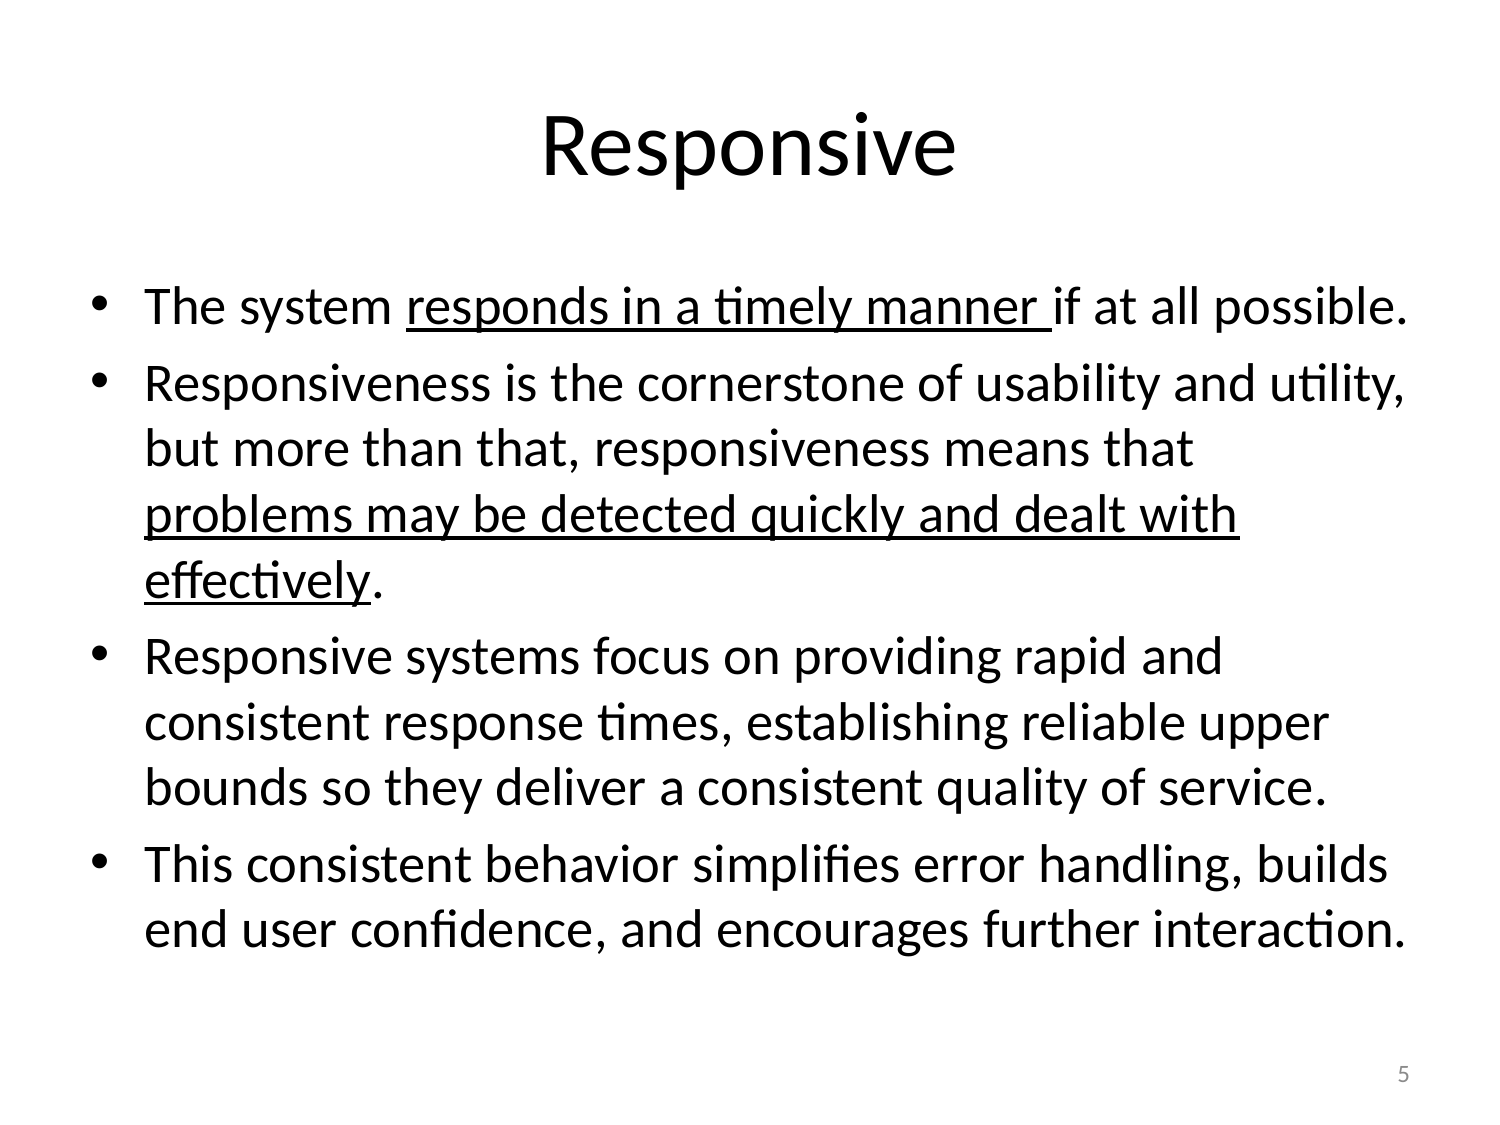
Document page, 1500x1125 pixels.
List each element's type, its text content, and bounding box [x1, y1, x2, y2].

list The system responds in a timely manner if at all possible. Responsiveness is the cornerstone of usability and utility, but more than that, responsiveness means that problems may be detected quickly and dealt with effectively. Responsive systems focus on providing rapid and consistent response times, establishing reliable upper bounds so they deliver a consistent quality of service. This consistent behavior simplifies error handling, builds end user confidence, and encourages further interaction. [75, 262, 1425, 1005]
slide_number 5 [1074, 1042, 1425, 1103]
title Responsive [75, 45, 1425, 233]
